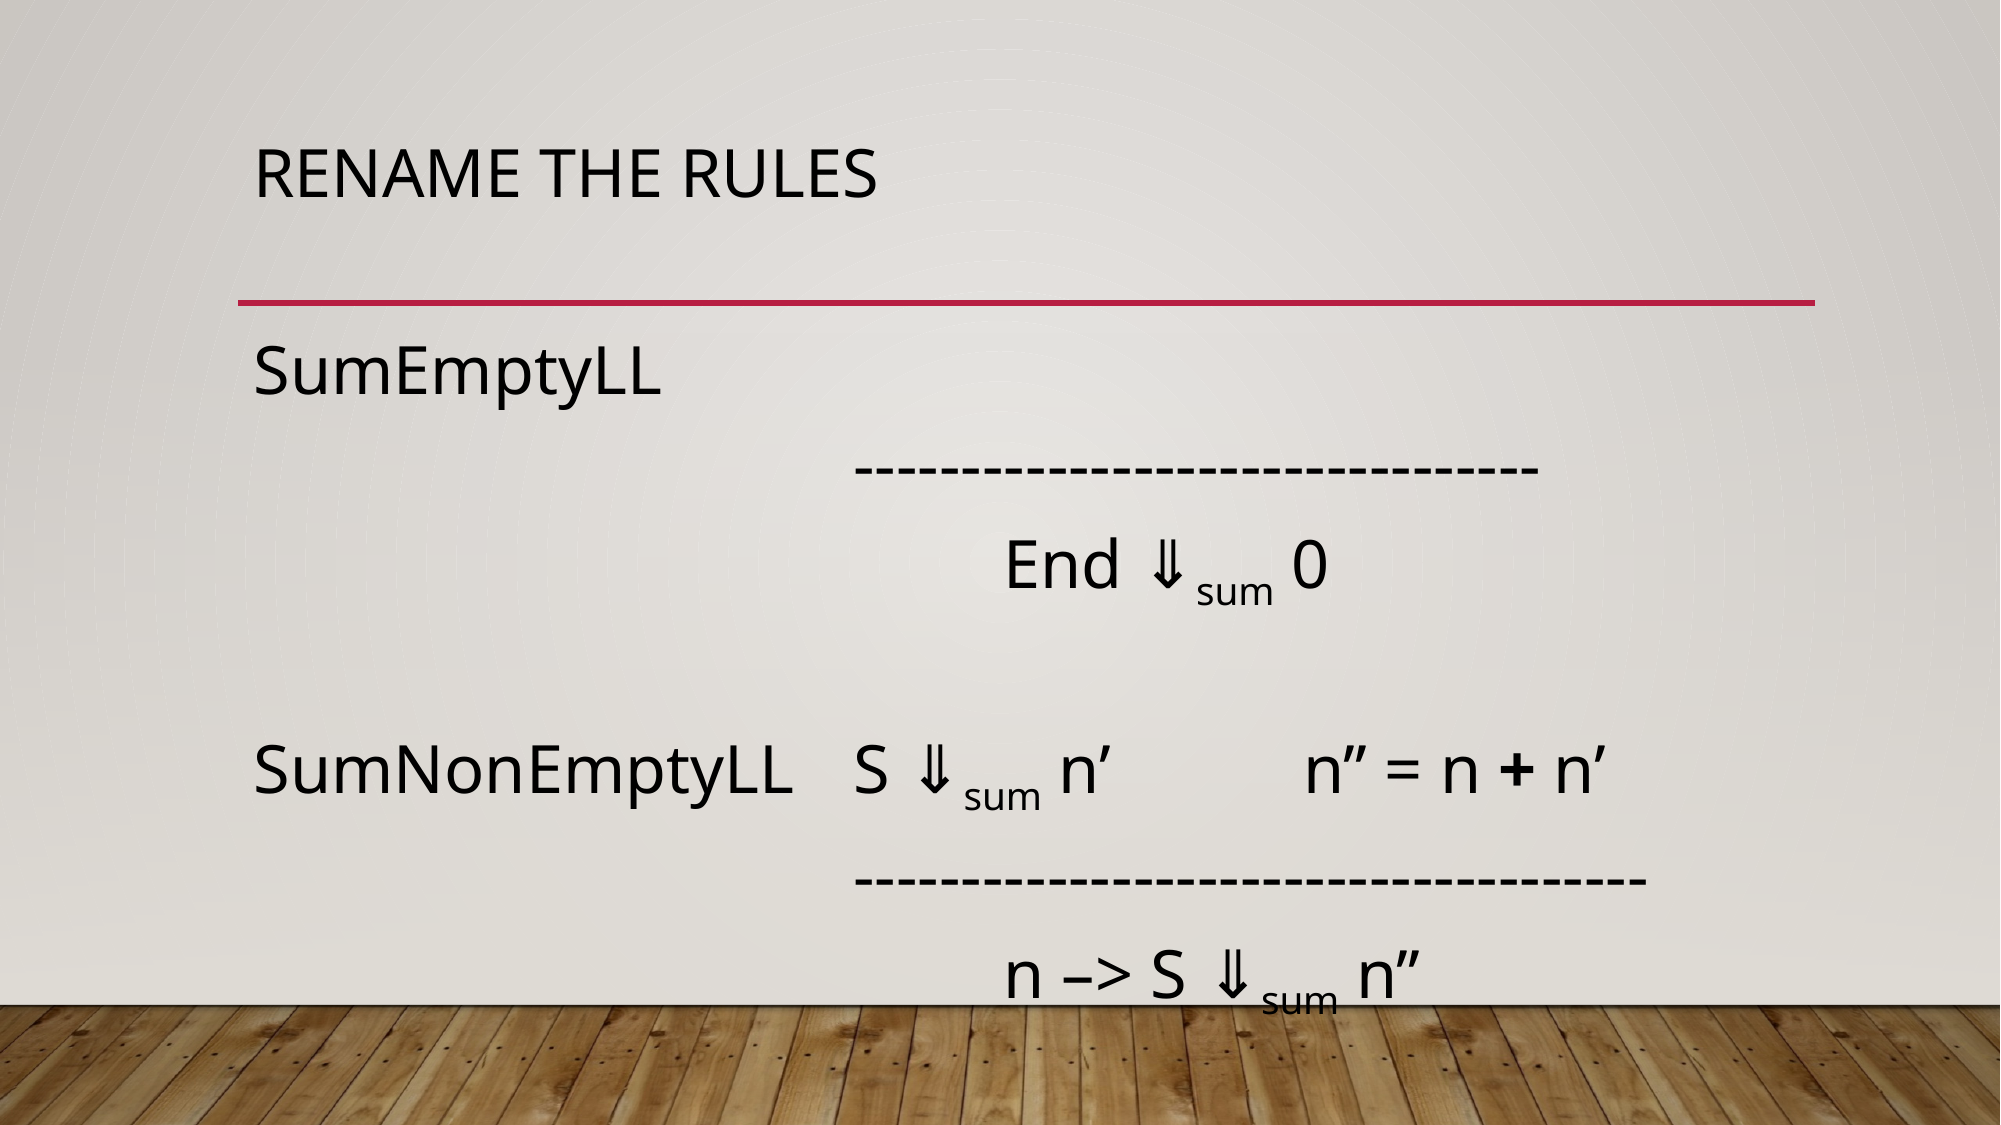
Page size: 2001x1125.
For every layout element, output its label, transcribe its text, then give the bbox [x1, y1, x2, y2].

picture [0, 1005, 2000, 1125]
title Rename the rules [238, 131, 1814, 304]
list SumEmptyLL -------------------------------- End ⇓sum 0 SumNonEmptyLL S ⇓sum n’ n’’ = n + n’ ------------------------------------- n –> S ⇓sum n’’ [238, 304, 1814, 960]
